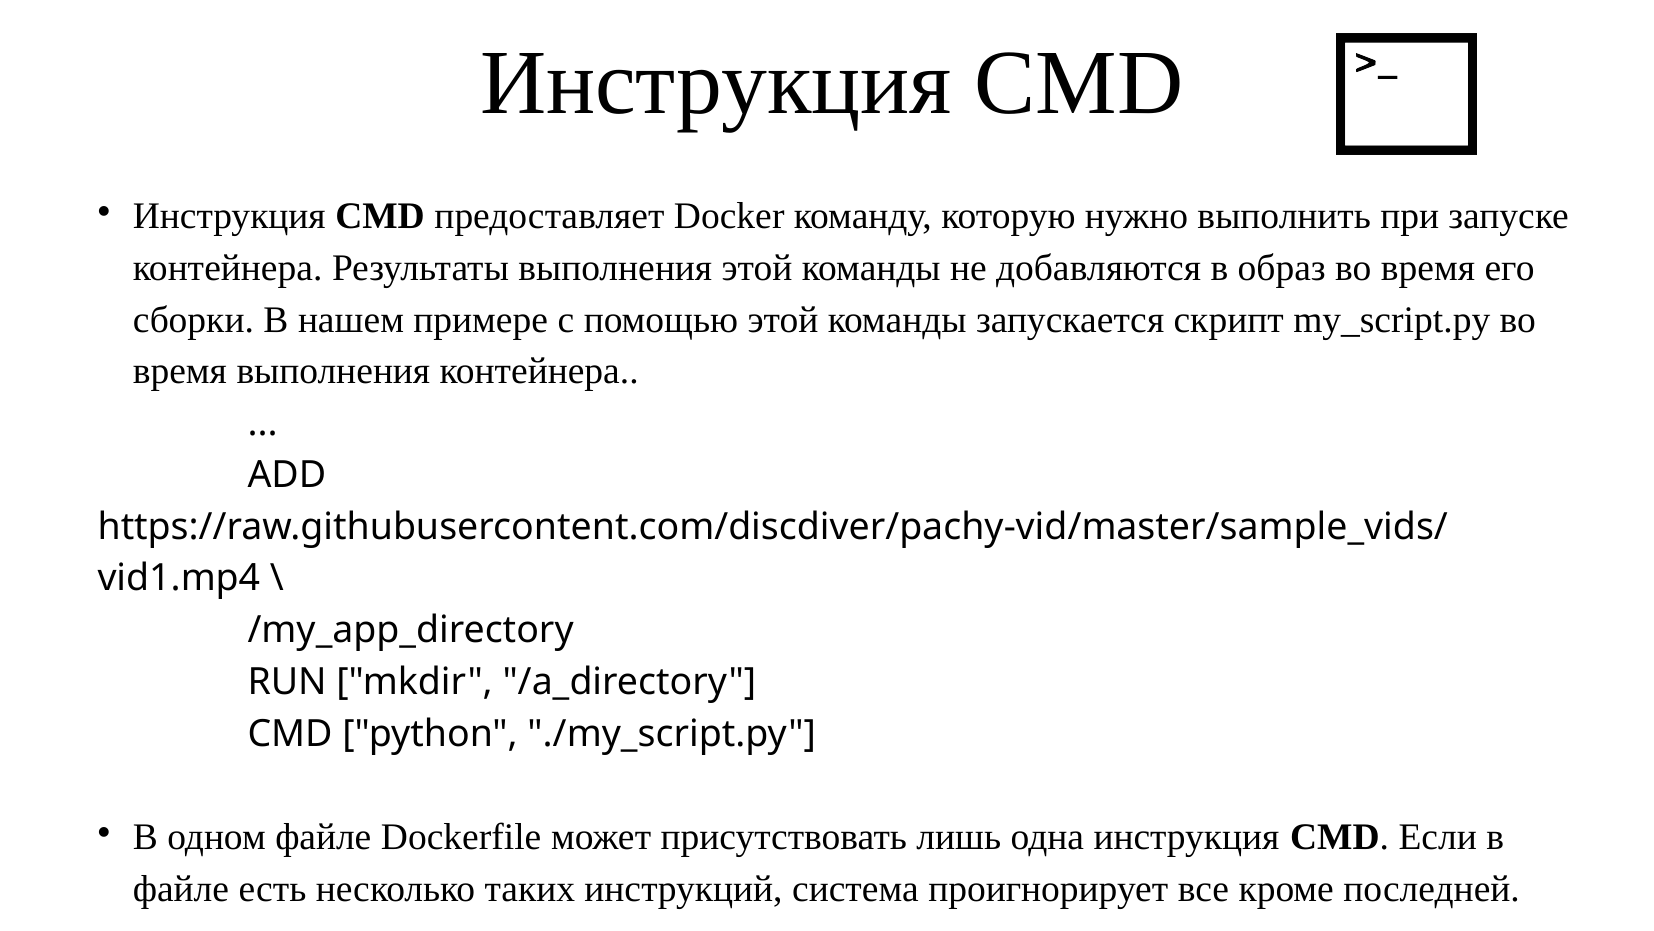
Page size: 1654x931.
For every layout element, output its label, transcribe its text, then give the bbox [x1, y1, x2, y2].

text_box Инструкция CMD предоставляет Docker команду, которую нужно выполнить при запуске контейнера. Результаты выполнения этой команды не добавляются в образ во время его сборки. В нашем примере с помощью этой команды запускается скрипт my_script.py во время выполнения контейнера.. ... ADD https://raw.githubusercontent.com/discdiver/pachy-vid/master/sample_vids/vid1.mp4 \ /my_app_directory RUN ["mkdir", "/a_directory"] CMD ["python", "./my_script.py"] В одном файле Dockerfile может присутствовать лишь одна инструкция CMD. Если в файле есть несколько таких инструкций, система проигнорирует все кроме последней. [82, 177, 1589, 717]
picture [1336, 33, 1477, 155]
text_box Инструкция CMD [88, 0, 1577, 155]
